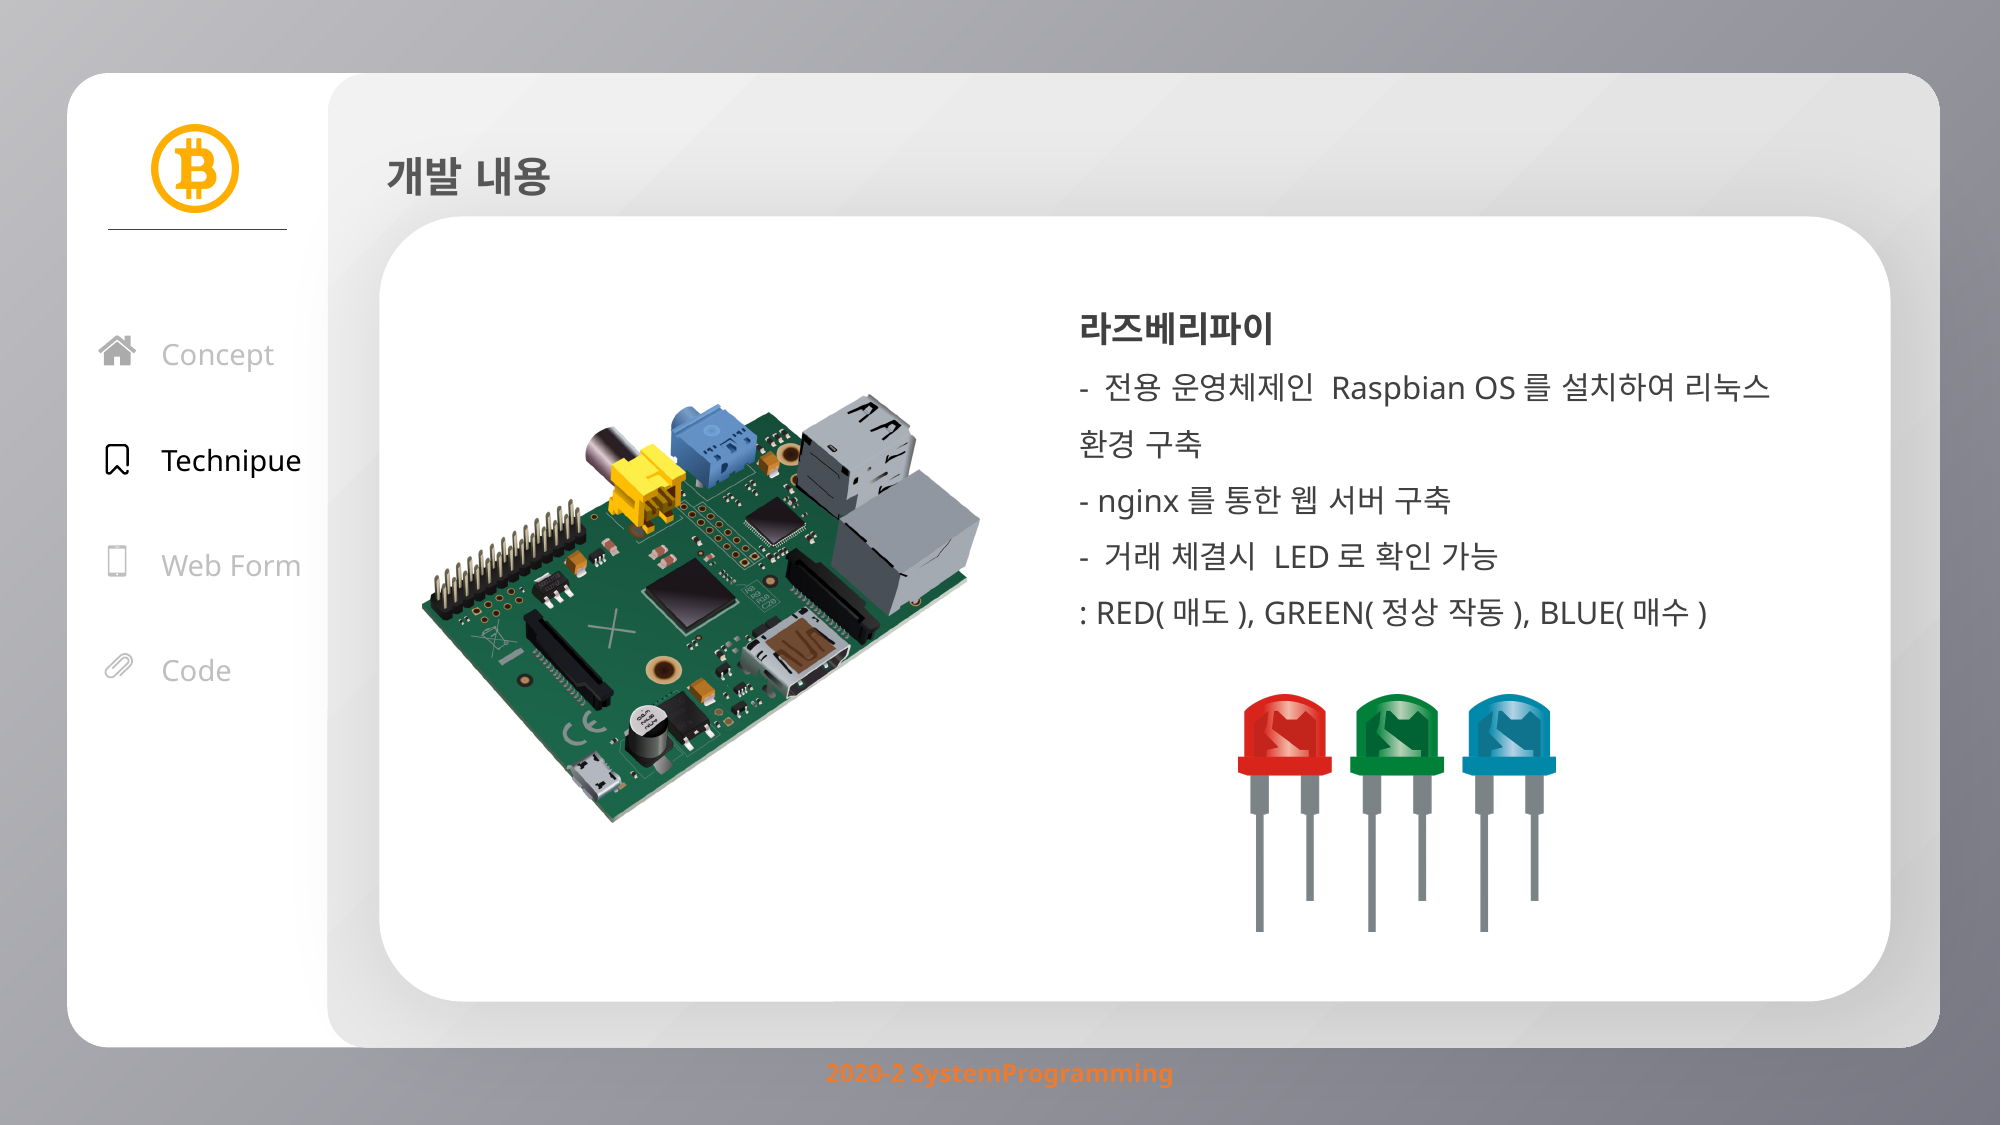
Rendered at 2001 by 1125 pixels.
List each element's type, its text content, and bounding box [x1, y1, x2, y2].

picture [1520, 694, 1556, 756]
picture [1238, 694, 1556, 932]
picture [1479, 702, 1542, 756]
picture [422, 394, 980, 823]
footer 2020-2 SystemProgramming [662, 1048, 1338, 1103]
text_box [67, 73, 1940, 1048]
picture [151, 124, 239, 213]
